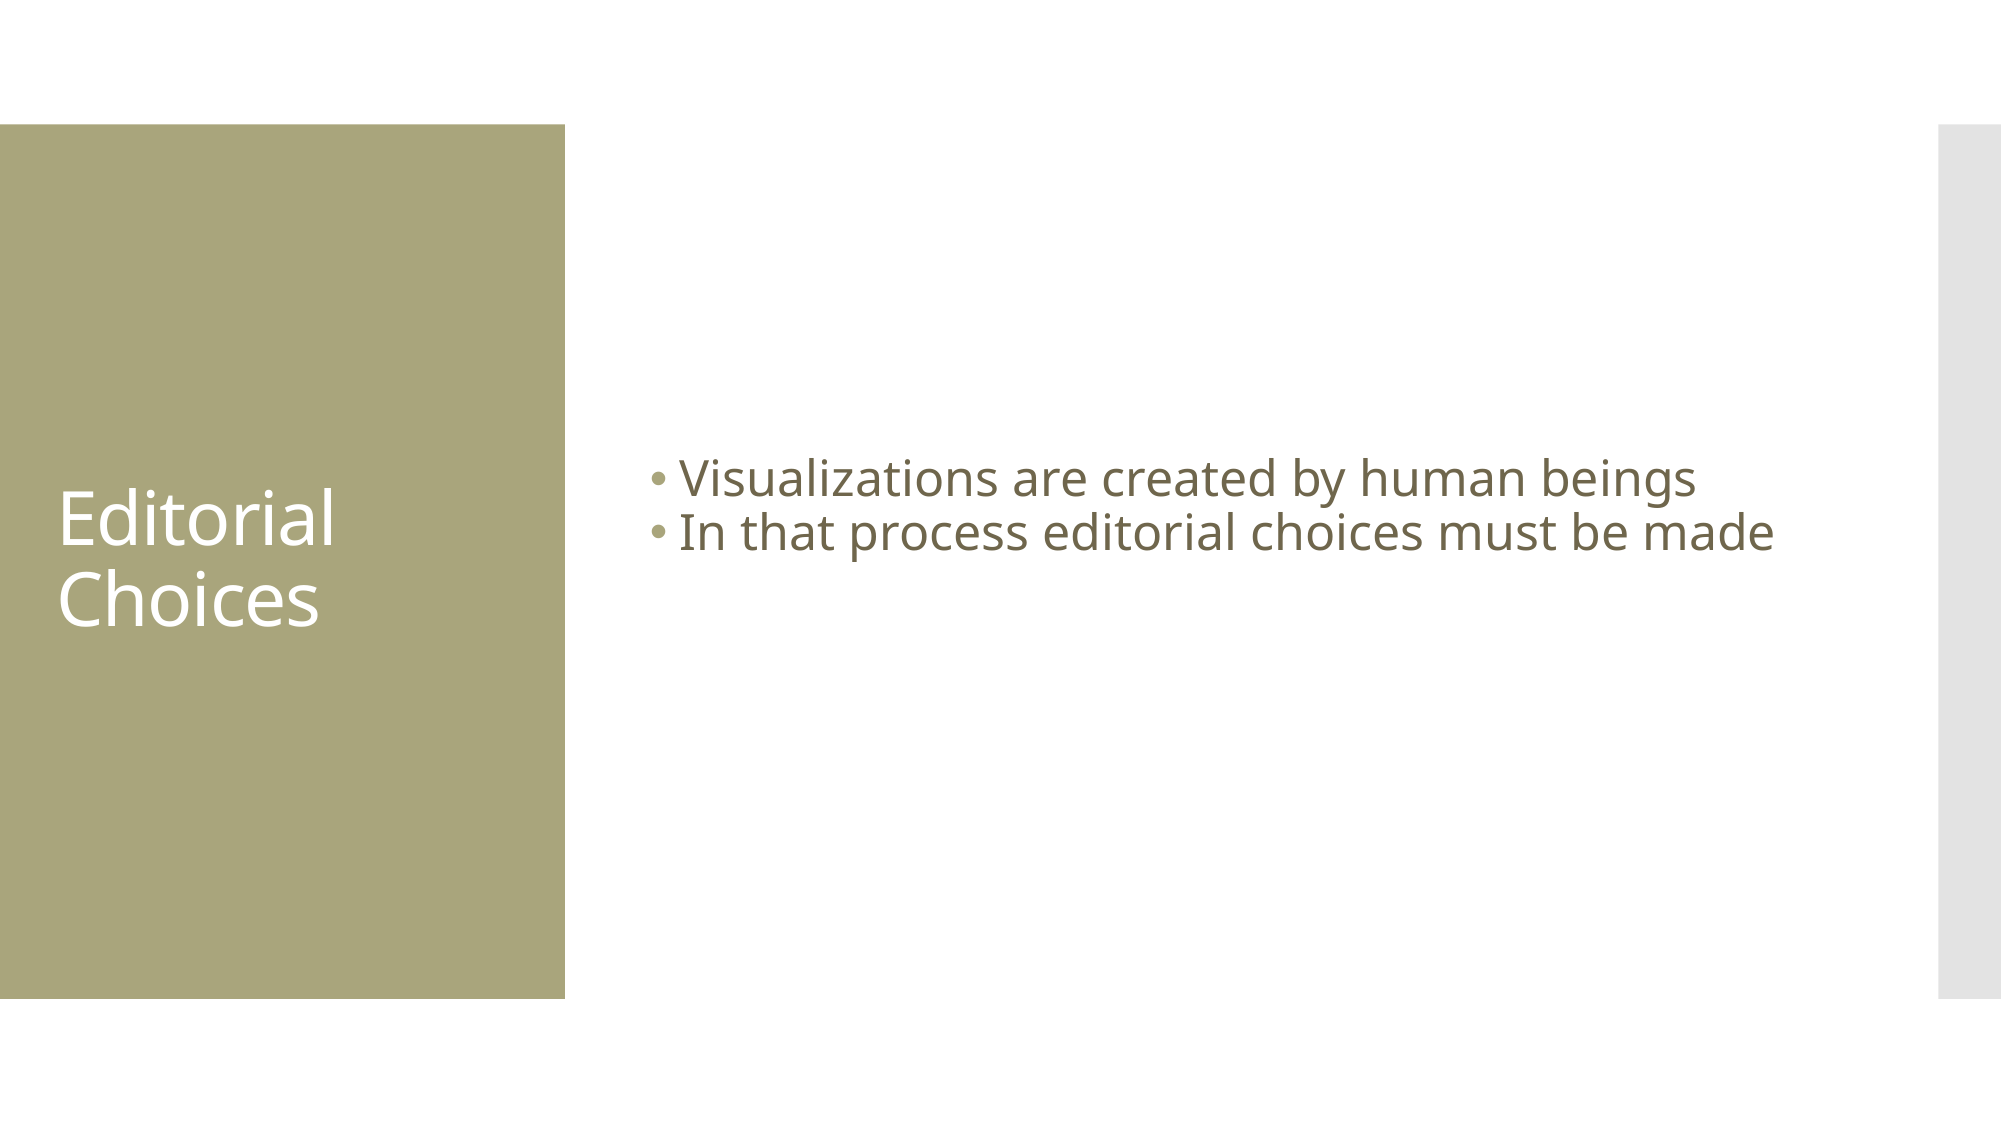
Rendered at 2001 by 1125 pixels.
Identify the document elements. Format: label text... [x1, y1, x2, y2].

title Editorial Choices [41, 184, 525, 940]
list Visualizations are created by human beings In that process editorial choices must be made [634, 141, 1835, 982]
